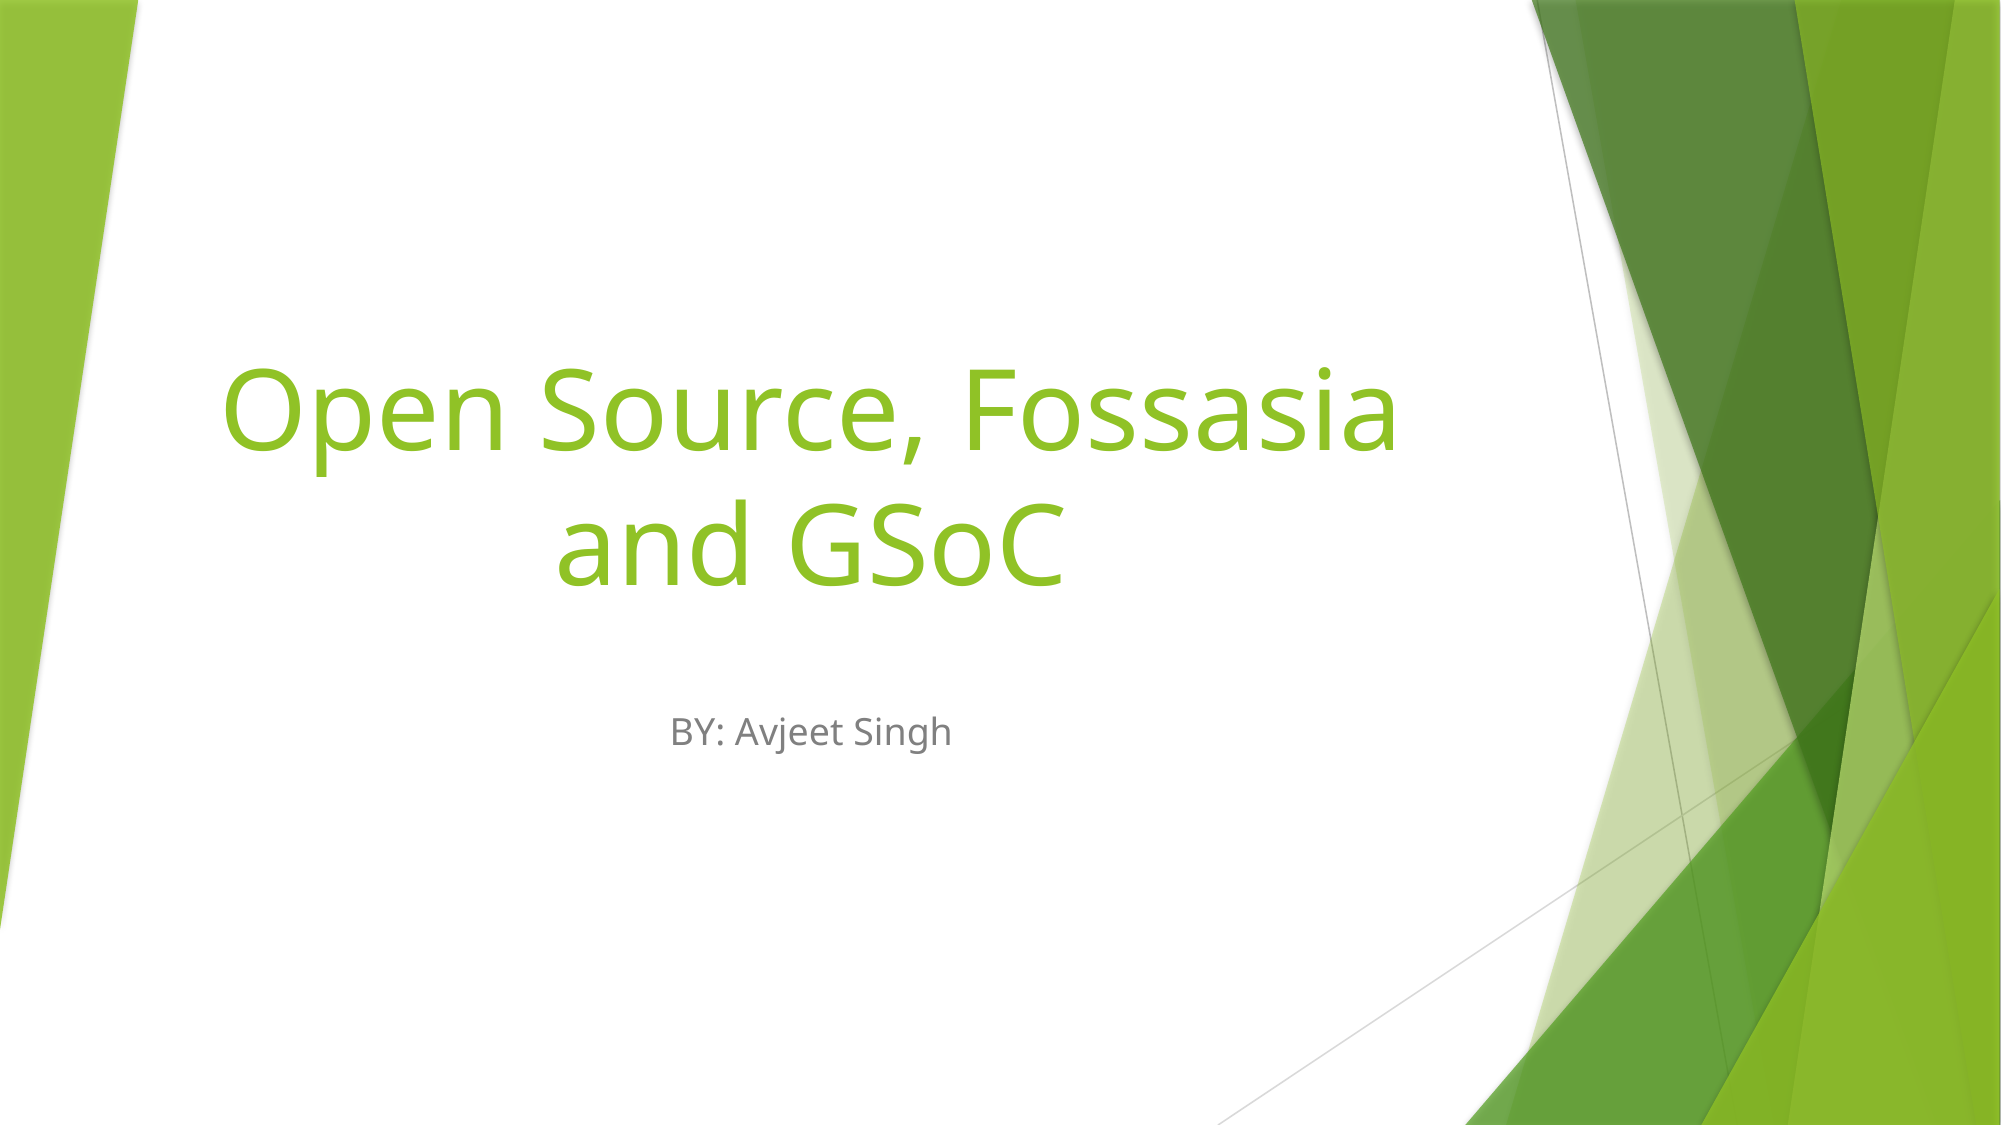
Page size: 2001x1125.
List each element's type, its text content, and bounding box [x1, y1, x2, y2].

title Open Source, Fossasia and GSoC [101, 345, 1522, 616]
subtitle BY: Avjeet Singh [174, 700, 1449, 881]
